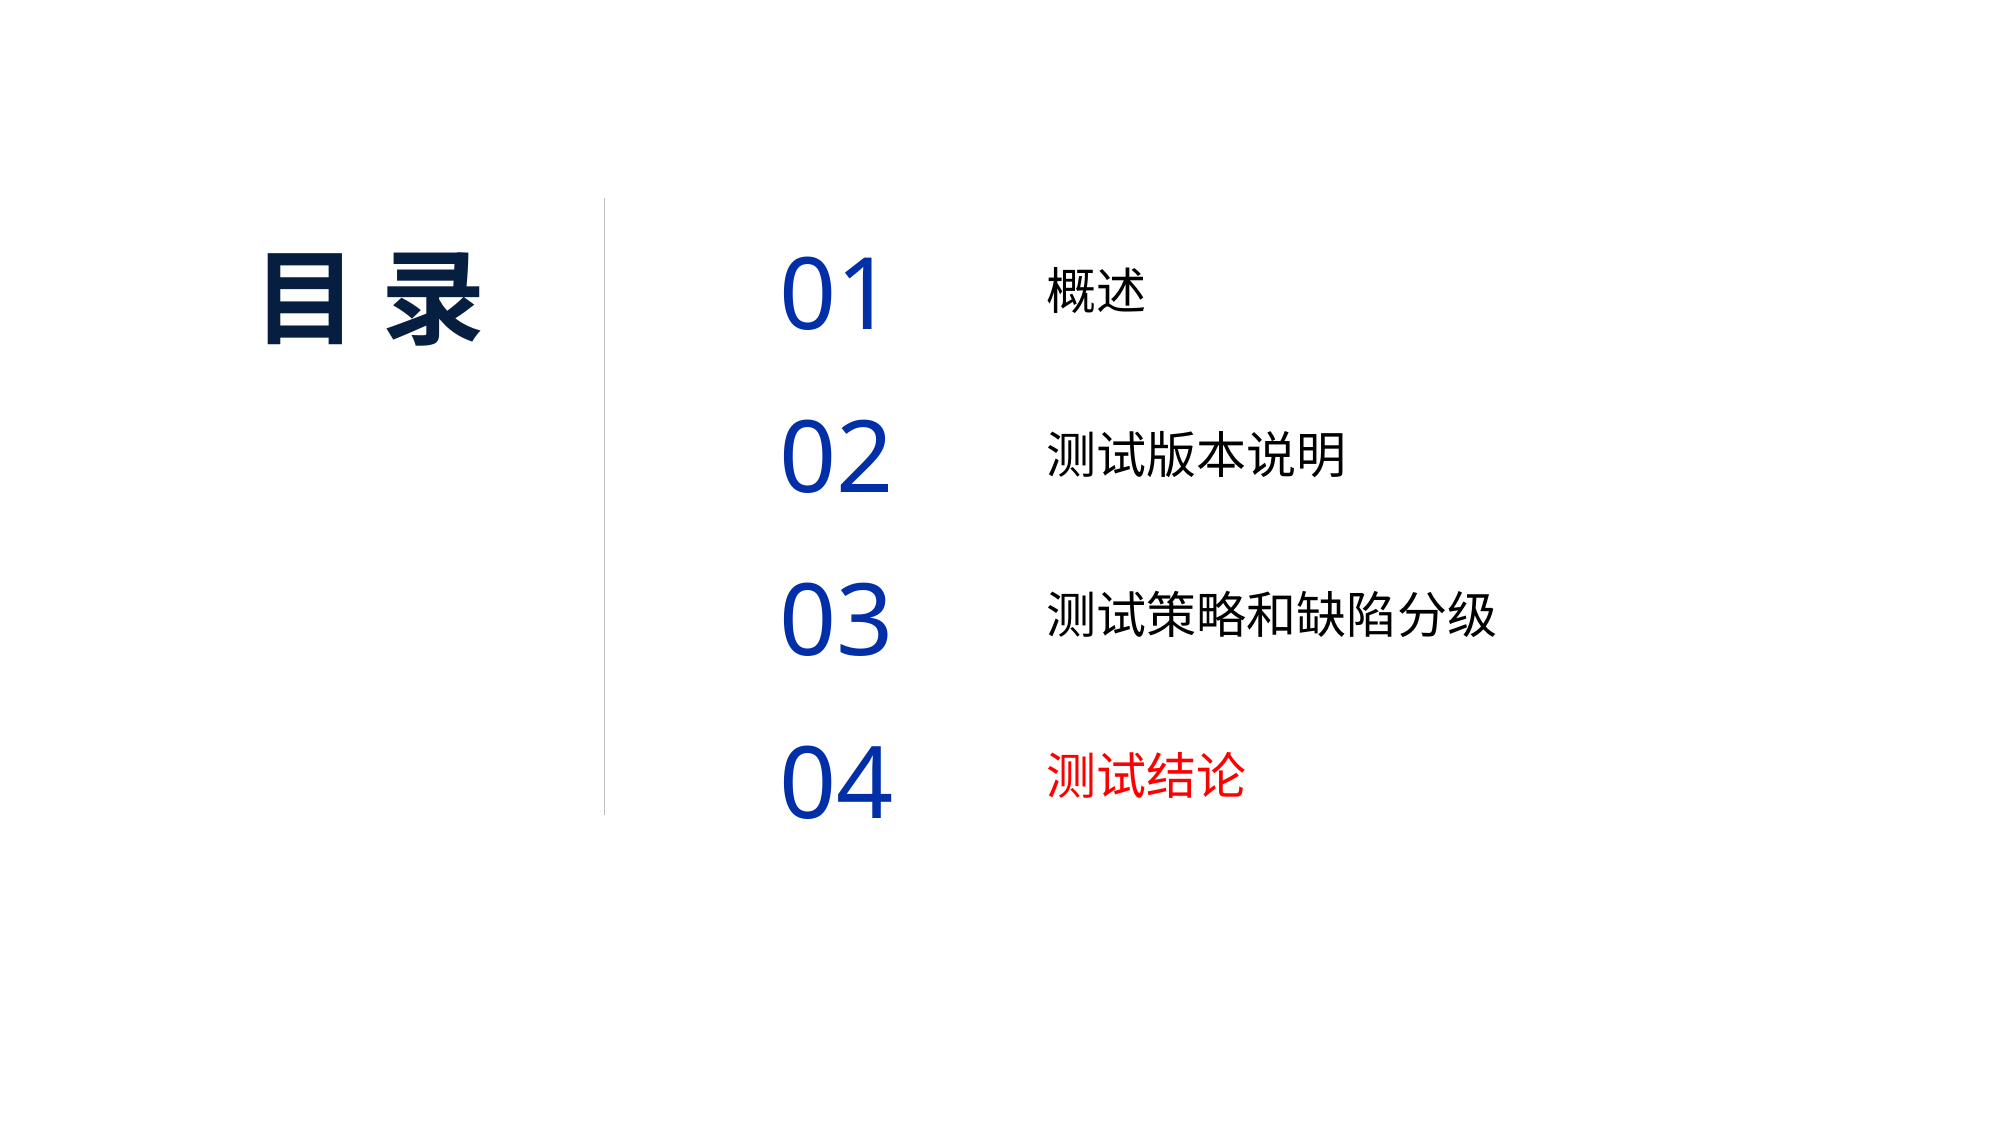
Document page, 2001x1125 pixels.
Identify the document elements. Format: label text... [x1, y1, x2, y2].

text_box 01 [700, 222, 973, 358]
text_box 测试版本说明 [1032, 415, 1640, 491]
text_box 02 [700, 385, 973, 521]
text_box 04 [700, 711, 973, 846]
text_box 目 录 [239, 225, 502, 366]
text_box 03 [700, 548, 973, 684]
text_box 测试结论 [1032, 737, 1640, 813]
text_box 测试策略和缺陷分级 [1032, 576, 1640, 651]
text_box 概述 [1031, 252, 1690, 328]
